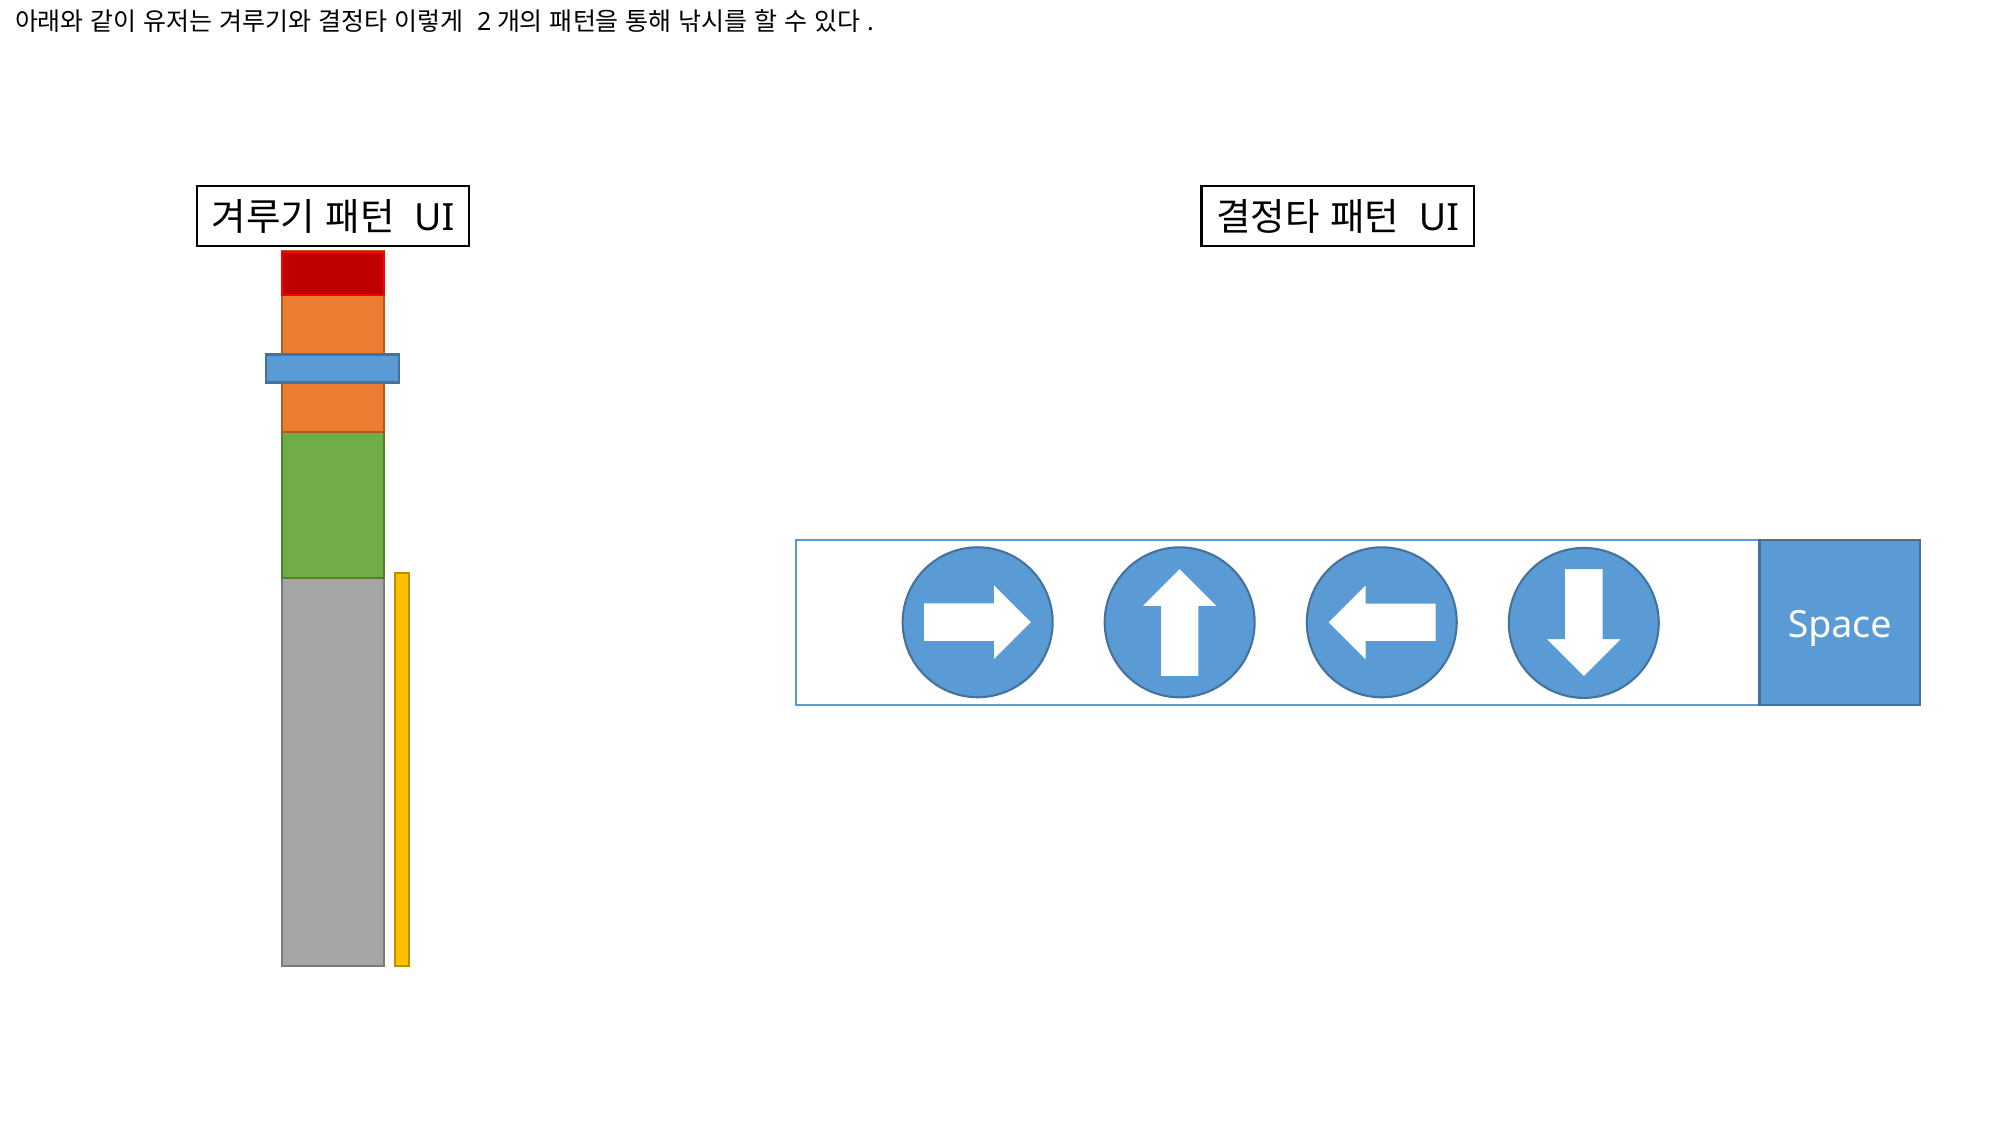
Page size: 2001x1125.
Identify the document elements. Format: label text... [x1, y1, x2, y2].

text_box 겨루기 패턴 UI [196, 185, 470, 247]
list 아래와 같이 유저는 겨루기와 결정타 이렇게 2개의 패턴을 통해 낚시를 할 수 있다. [0, 1, 2000, 127]
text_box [795, 539, 1921, 705]
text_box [266, 251, 409, 967]
text_box 결정타 패턴 UI [1200, 185, 1475, 247]
